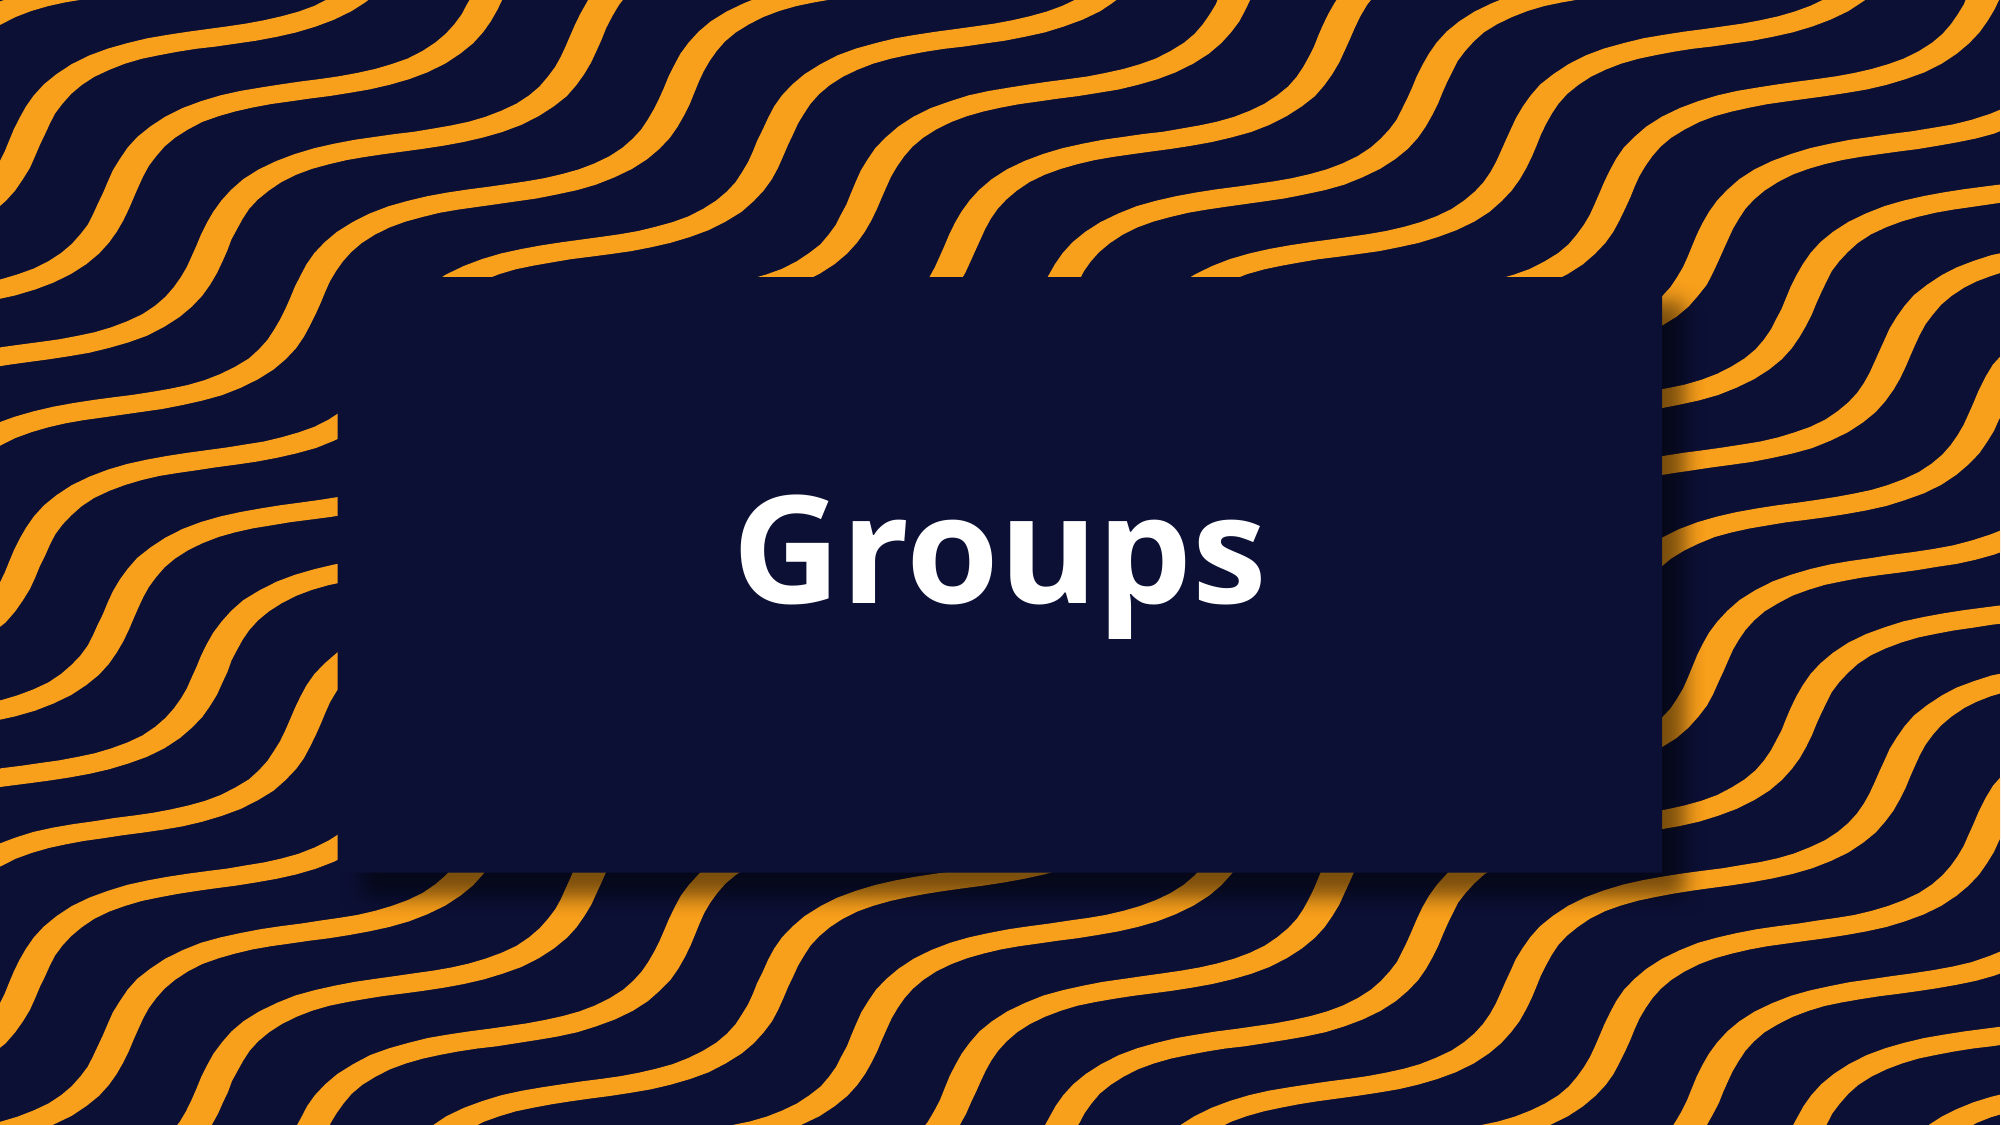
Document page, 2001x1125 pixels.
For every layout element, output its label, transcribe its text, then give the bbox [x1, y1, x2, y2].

title Groups [337, 277, 1663, 644]
